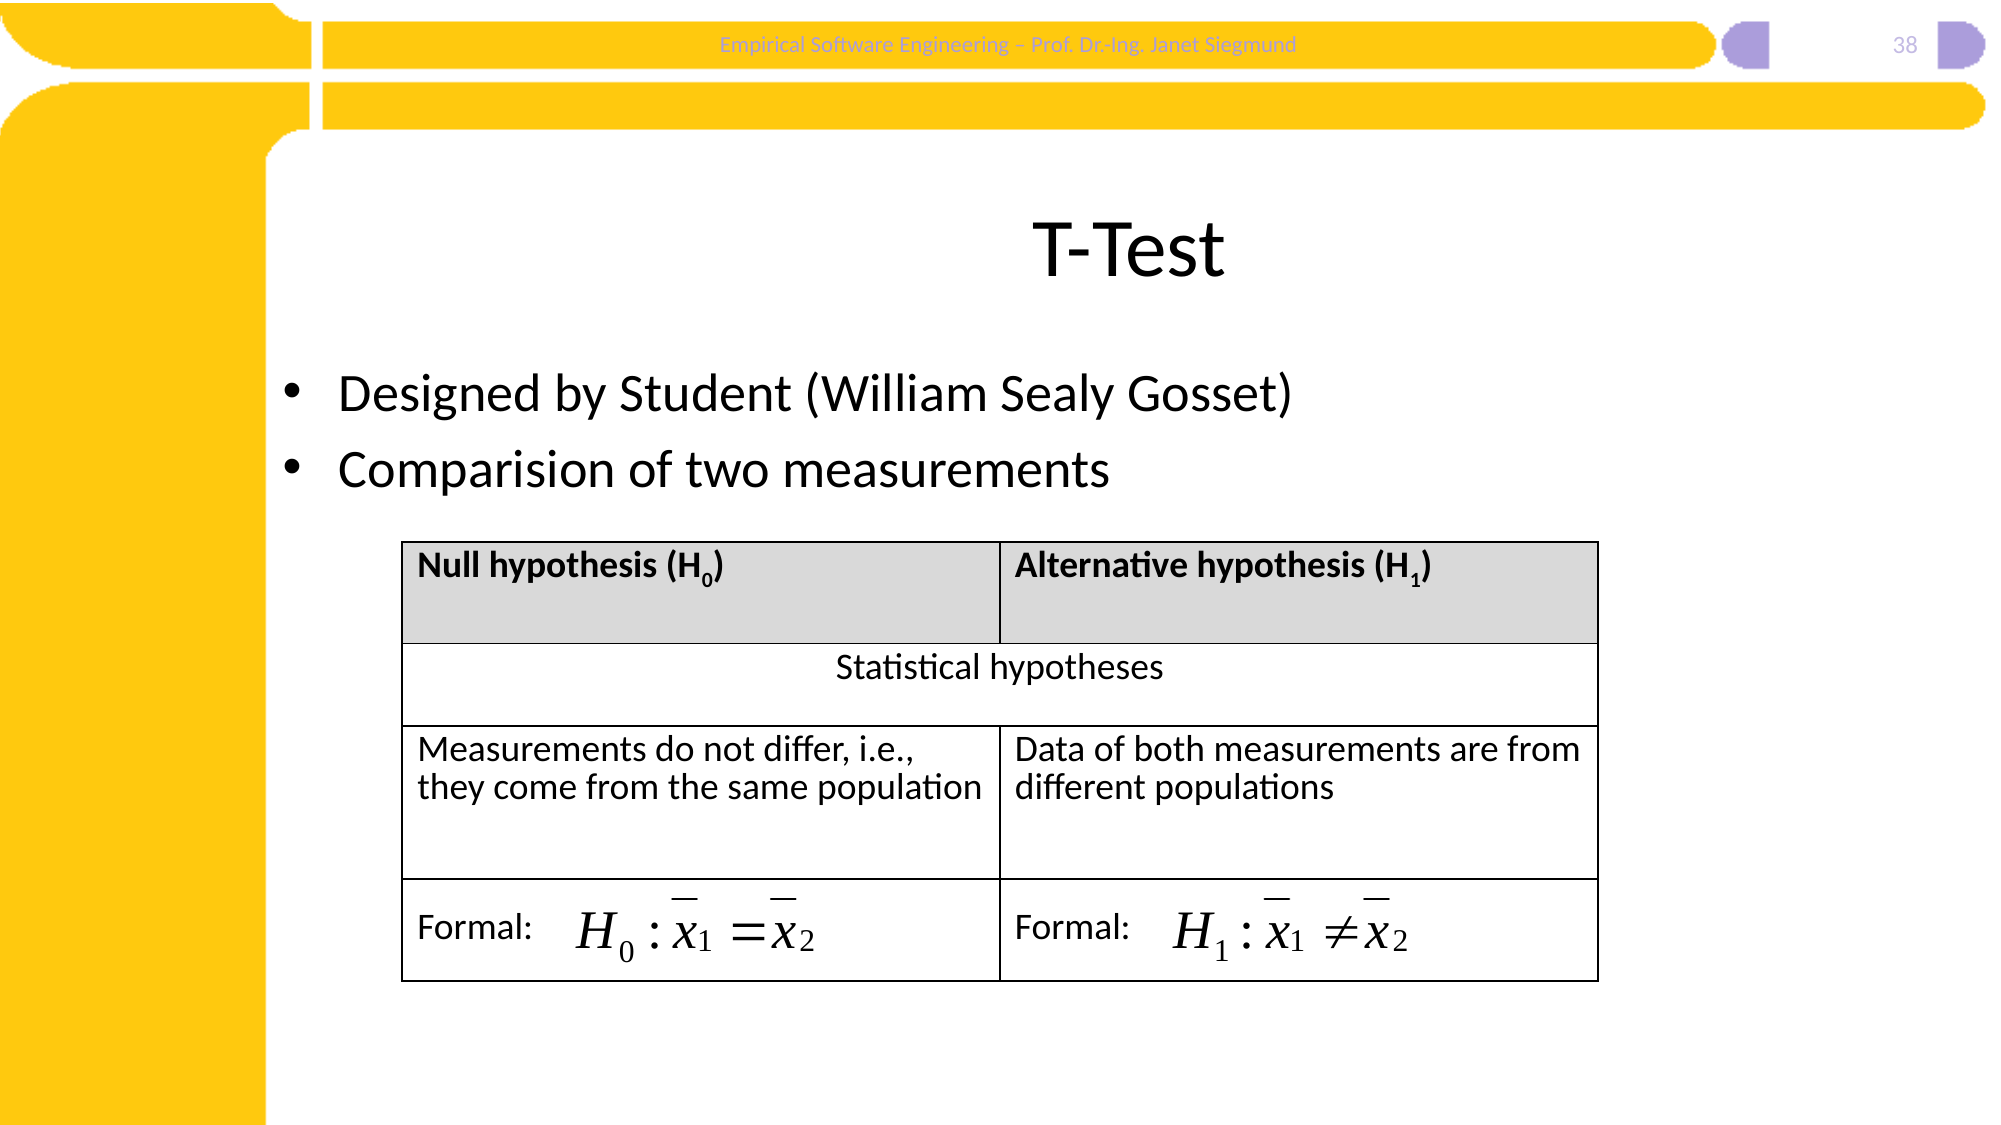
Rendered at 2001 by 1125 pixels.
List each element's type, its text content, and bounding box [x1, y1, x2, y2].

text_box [1163, 884, 1418, 972]
table_cell Formal: [403, 880, 999, 980]
slide_number 38 [1767, 20, 1934, 67]
title T-Test [267, 149, 1993, 338]
table_cell Statistical hypotheses [403, 644, 1597, 725]
table_cell Measurements do not differ, i.e., they come from the same population [403, 727, 999, 878]
list Designed by Student (William Sealy Gosset) Comparision of two measurements [267, 349, 1993, 1104]
table_header Alternative hypothesis (H1) [1001, 543, 1597, 643]
table_cell Formal: [1001, 880, 1597, 980]
table_cell Data of both measurements are from different populations [1001, 727, 1597, 878]
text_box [566, 884, 825, 976]
table_header Null hypothesis (H0) [403, 543, 999, 643]
picture [0, 3, 1999, 1125]
